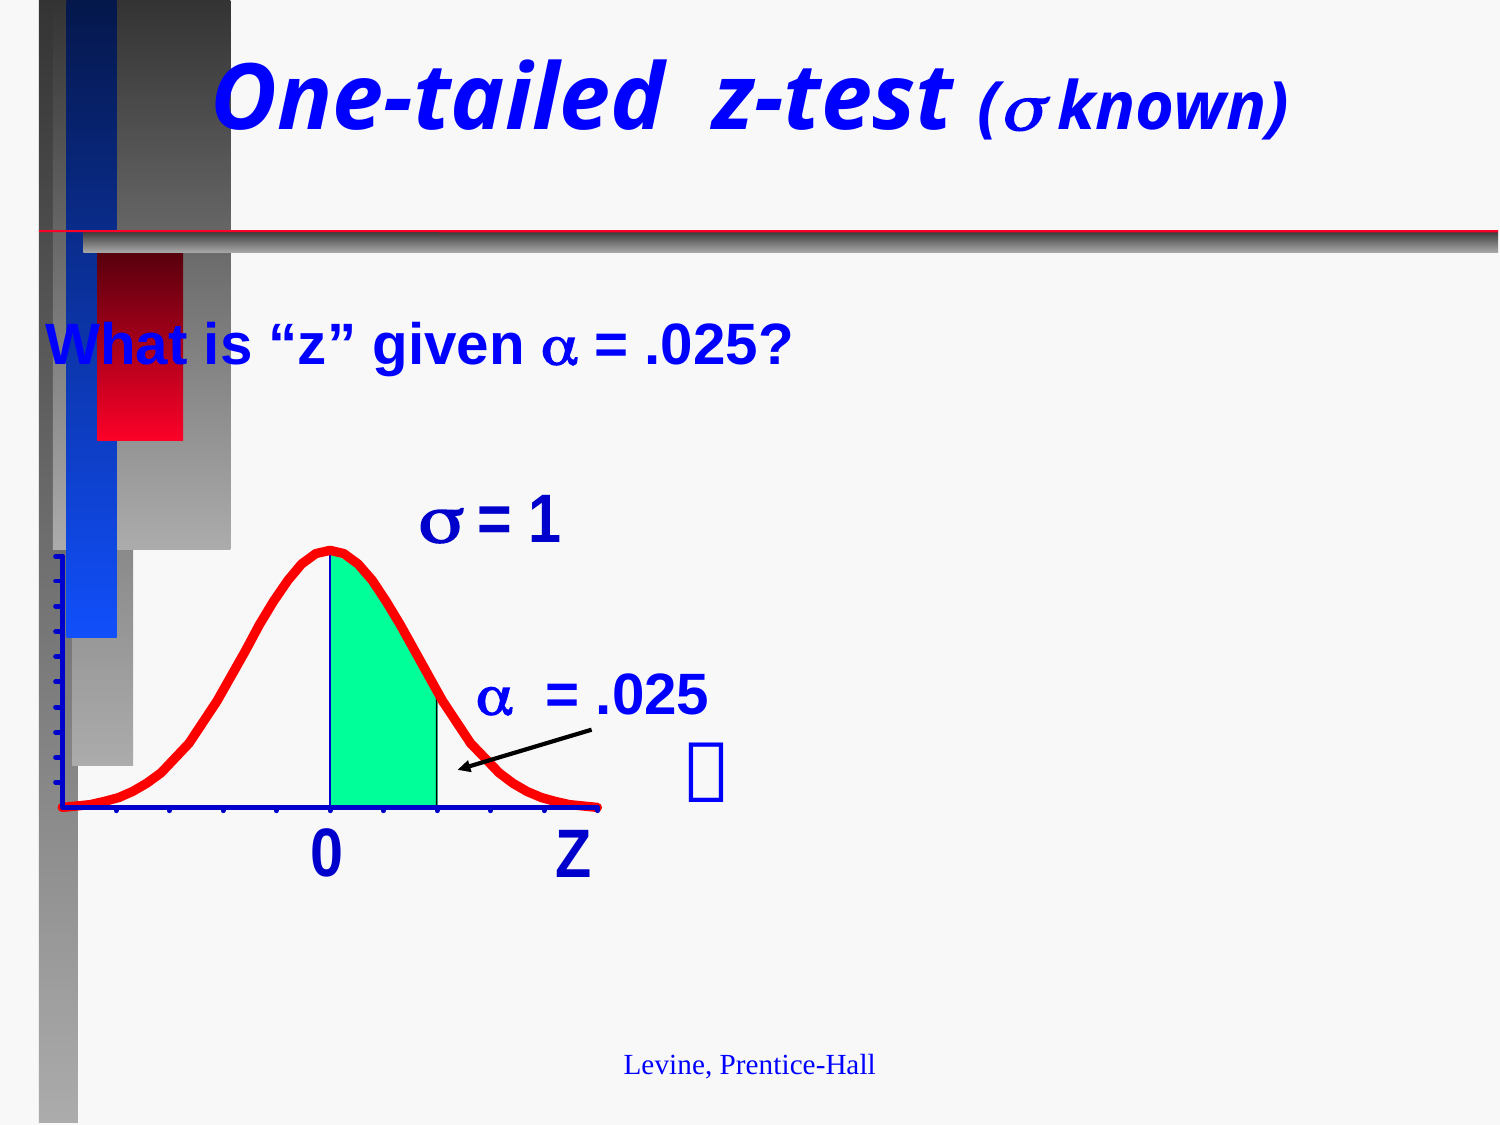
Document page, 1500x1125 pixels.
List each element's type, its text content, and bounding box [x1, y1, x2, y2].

title One-tailed z-test ( known) [62, 0, 1438, 187]
text_box  [663, 711, 764, 827]
text_box  = .025 [663, 648, 801, 734]
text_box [6, 486, 658, 909]
footer Levine, Prentice-Hall [512, 1024, 988, 1101]
text_box What is “z” given  = .025? [30, 298, 938, 384]
